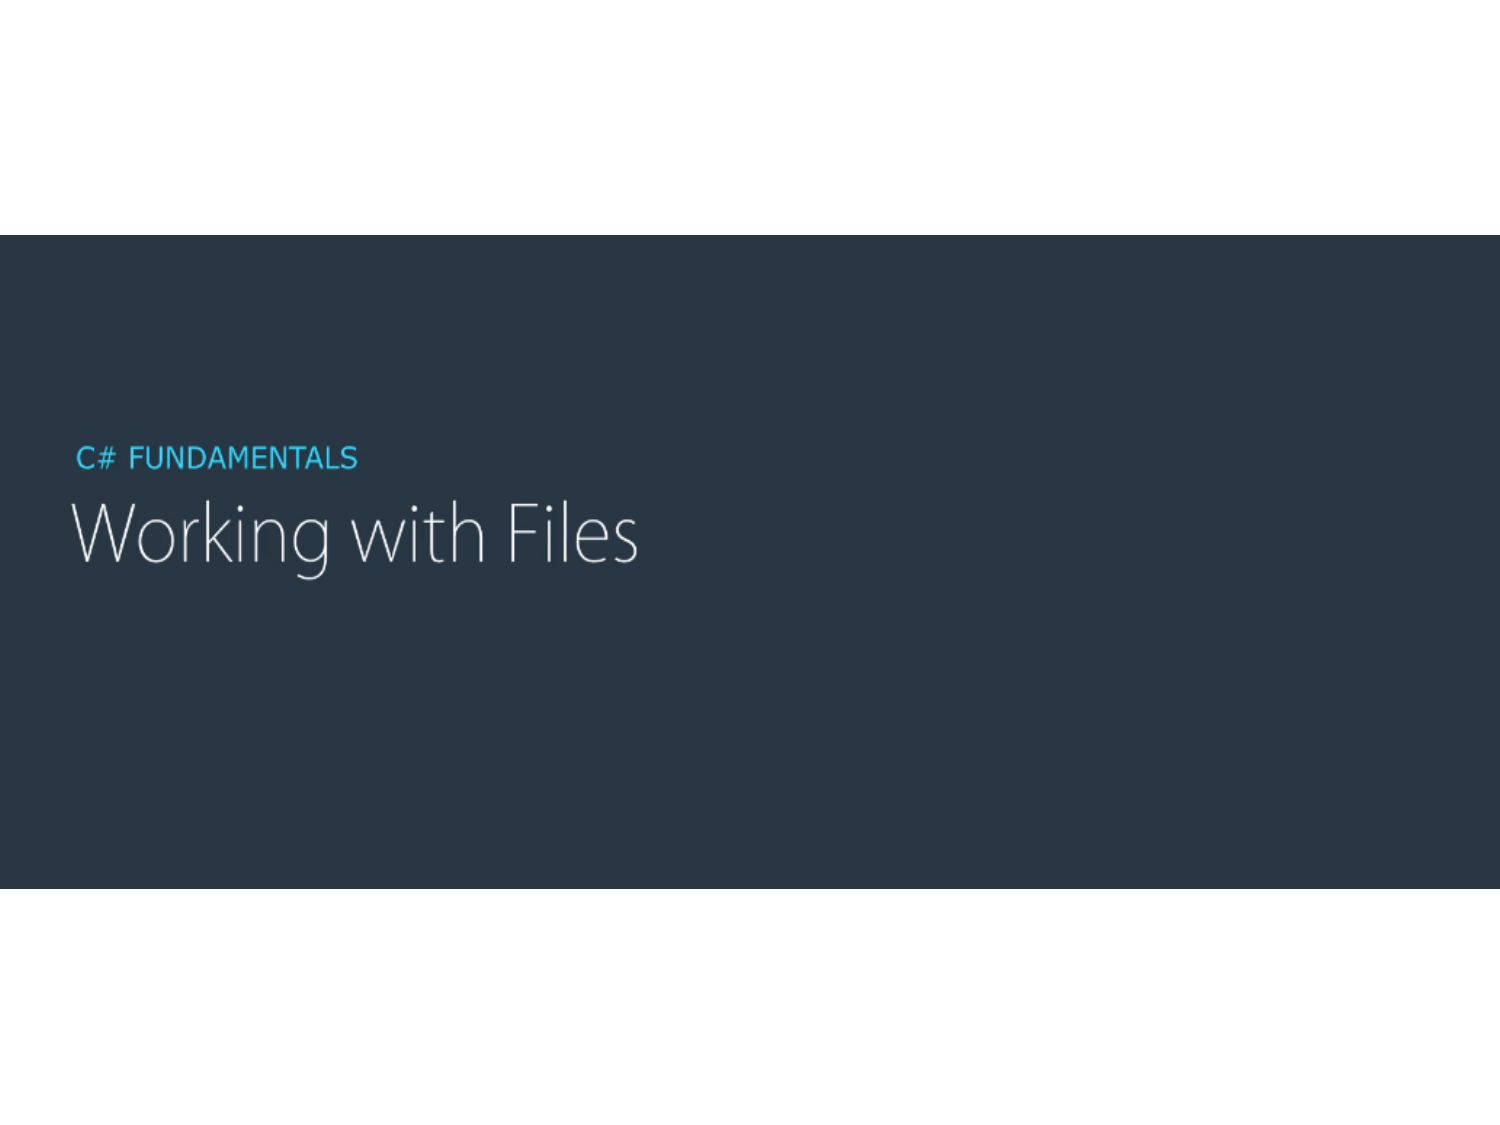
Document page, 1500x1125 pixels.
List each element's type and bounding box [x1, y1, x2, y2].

picture [0, 235, 1500, 890]
